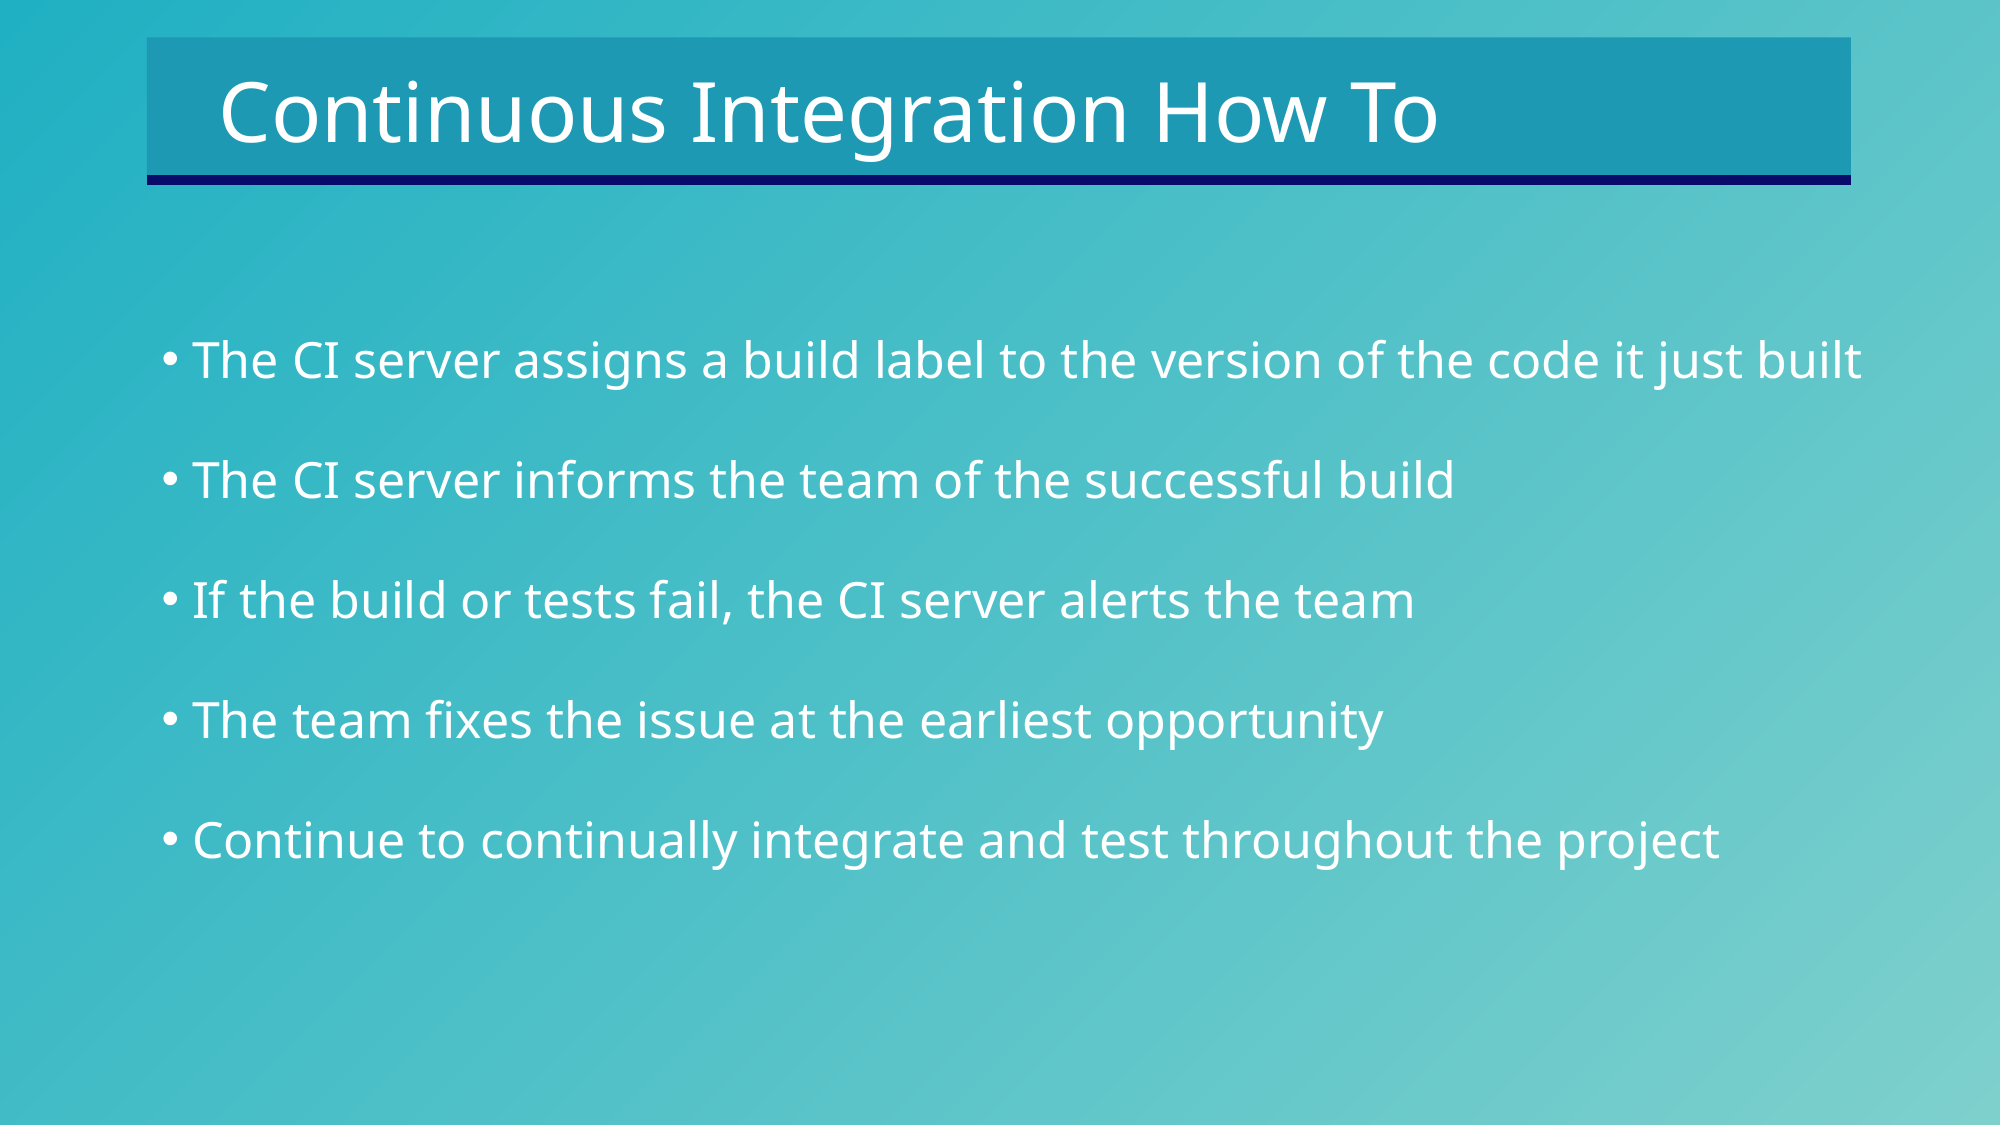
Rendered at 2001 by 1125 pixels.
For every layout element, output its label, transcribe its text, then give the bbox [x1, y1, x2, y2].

text_box [146, 36, 1852, 178]
text_box The CI server assigns a build label to the version of the code it just built The CI server informs the team of the successful build If the build or tests fail, the CI server alerts the team The team fixes the issue at the earliest opportunity Continue to continually integrate and test throughout the project [146, 321, 1944, 876]
text_box Continuous Integration How To [203, 51, 1794, 167]
